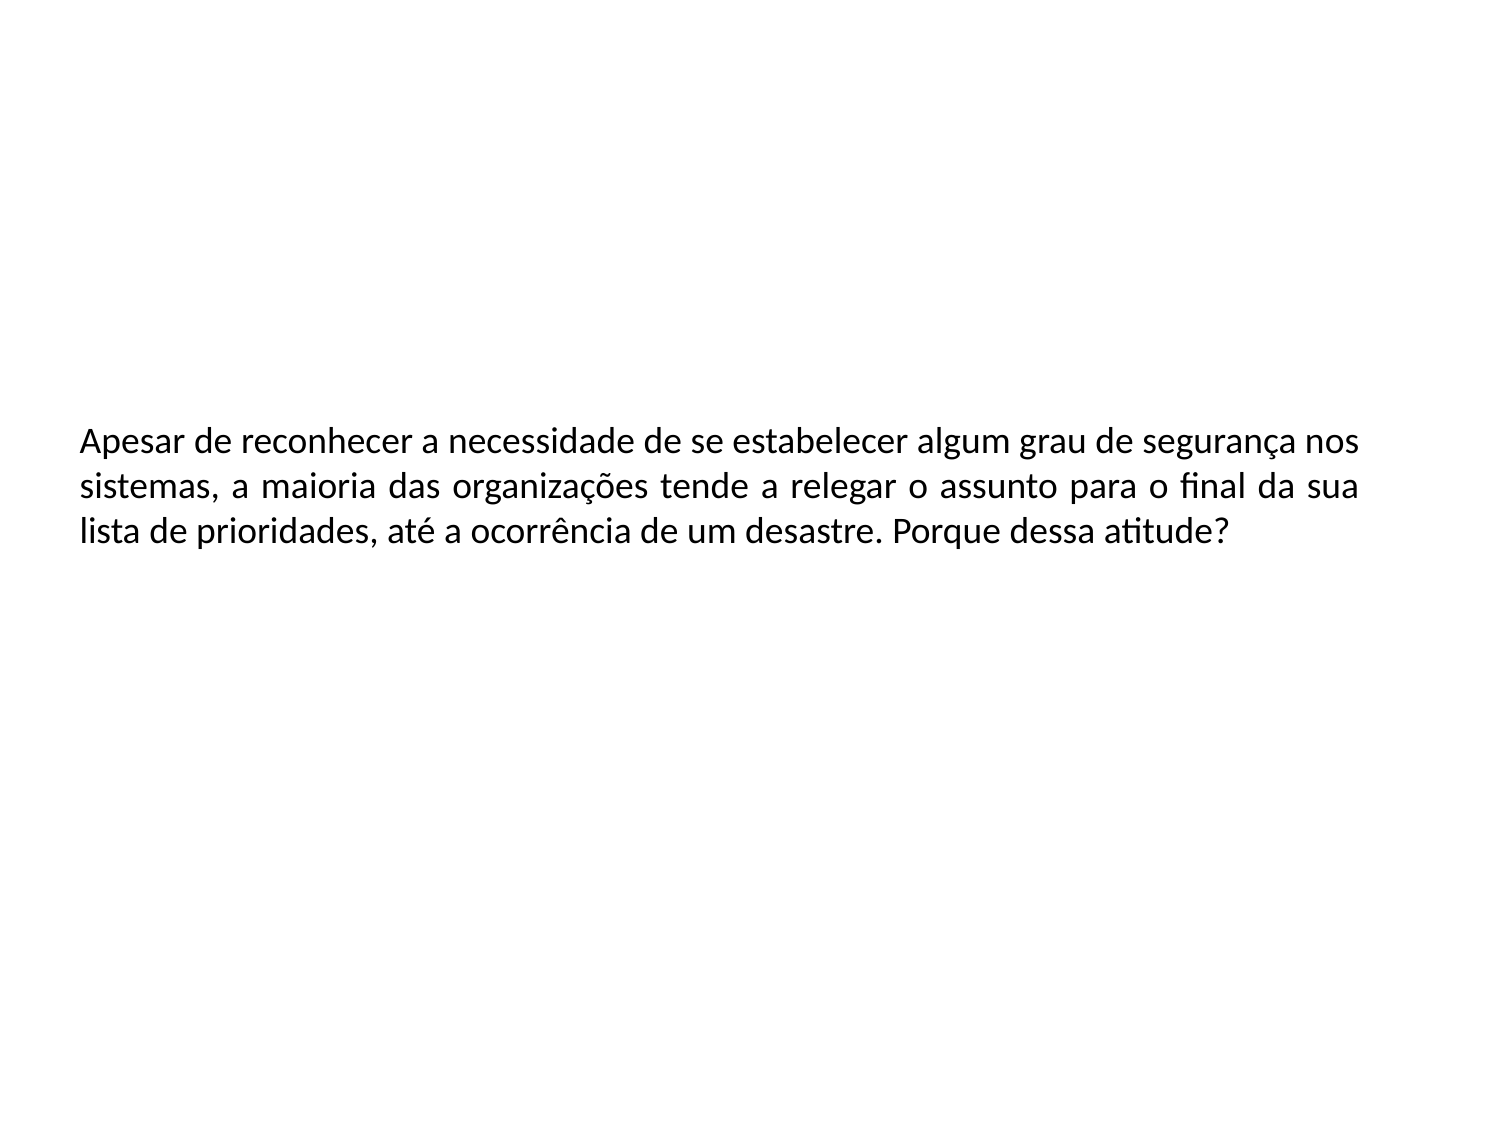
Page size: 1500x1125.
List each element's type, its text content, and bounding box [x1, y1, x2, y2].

text_box Apesar de reconhecer a necessidade de se estabelecer algum grau de segurança nos sistemas, a maioria das organizações tende a relegar o assunto para o final da sua lista de prioridades, até a ocorrência de um desastre. Porque dessa atitude? [64, 408, 1376, 559]
